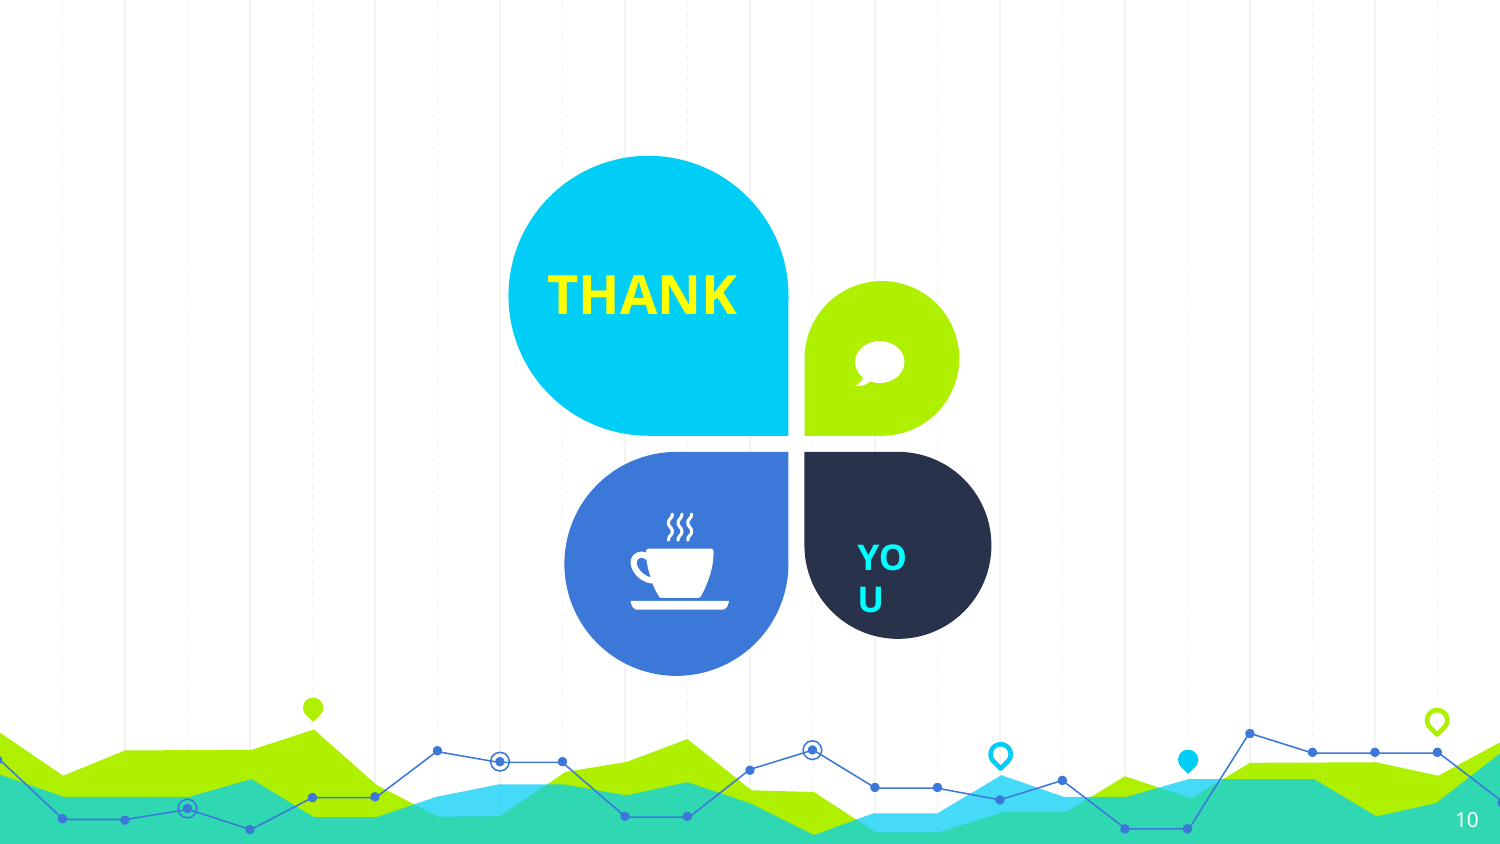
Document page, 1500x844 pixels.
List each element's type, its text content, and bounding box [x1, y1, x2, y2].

slide_number ‹#› [1403, 791, 1494, 844]
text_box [630, 512, 730, 610]
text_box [508, 155, 992, 677]
